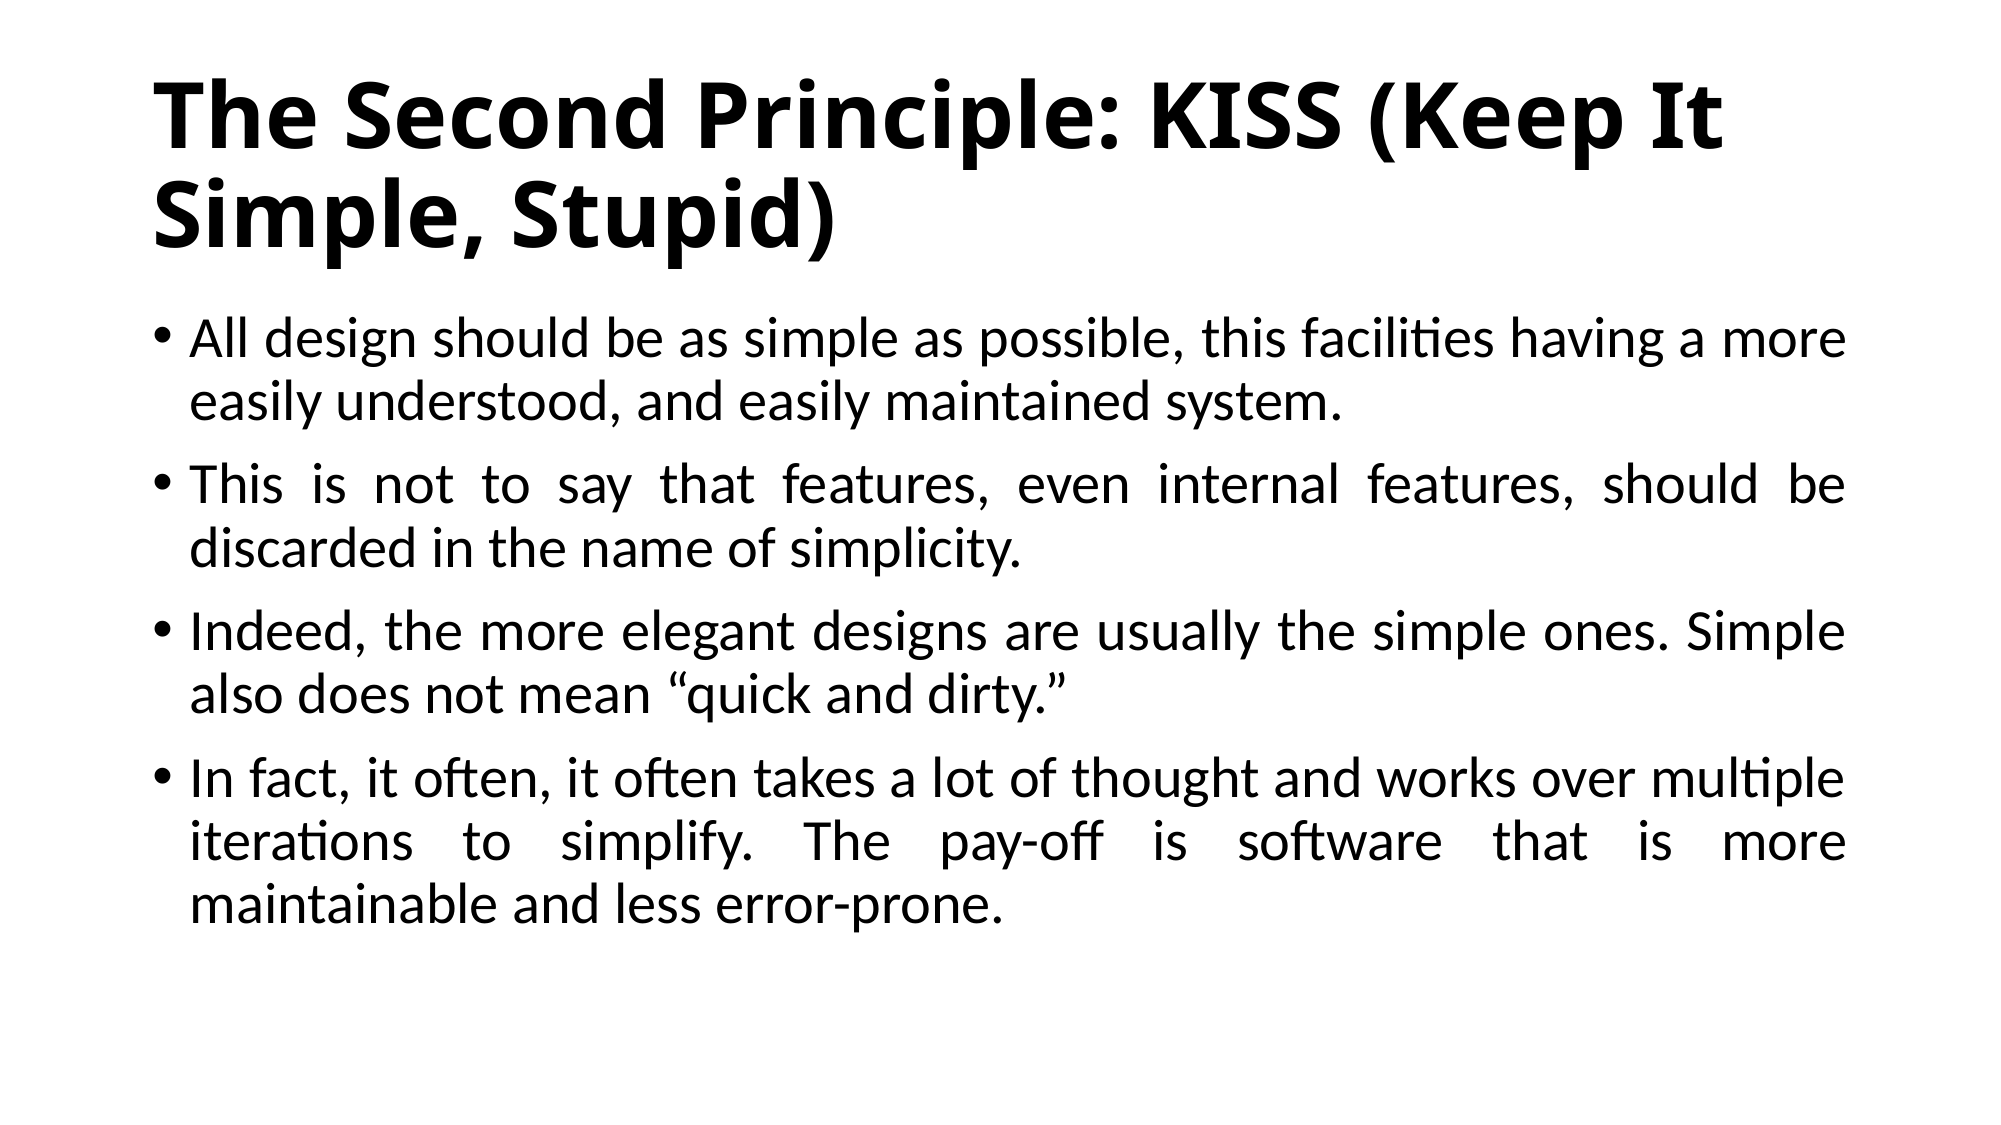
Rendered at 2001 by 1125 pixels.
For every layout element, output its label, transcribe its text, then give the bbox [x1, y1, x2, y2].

list All design should be as simple as possible, this facilities having a more easily understood, and easily maintained system. This is not to say that features, even internal features, should be discarded in the name of simplicity. Indeed, the more elegant designs are usually the simple ones. Simple also does not mean “quick and dirty.” In fact, it often, it often takes a lot of thought and works over multiple iterations to simplify. The pay-off is software that is more maintainable and less error-prone. [137, 299, 1863, 1014]
title The Second Principle: KISS (Keep It Simple, Stupid) [137, 59, 1863, 278]
